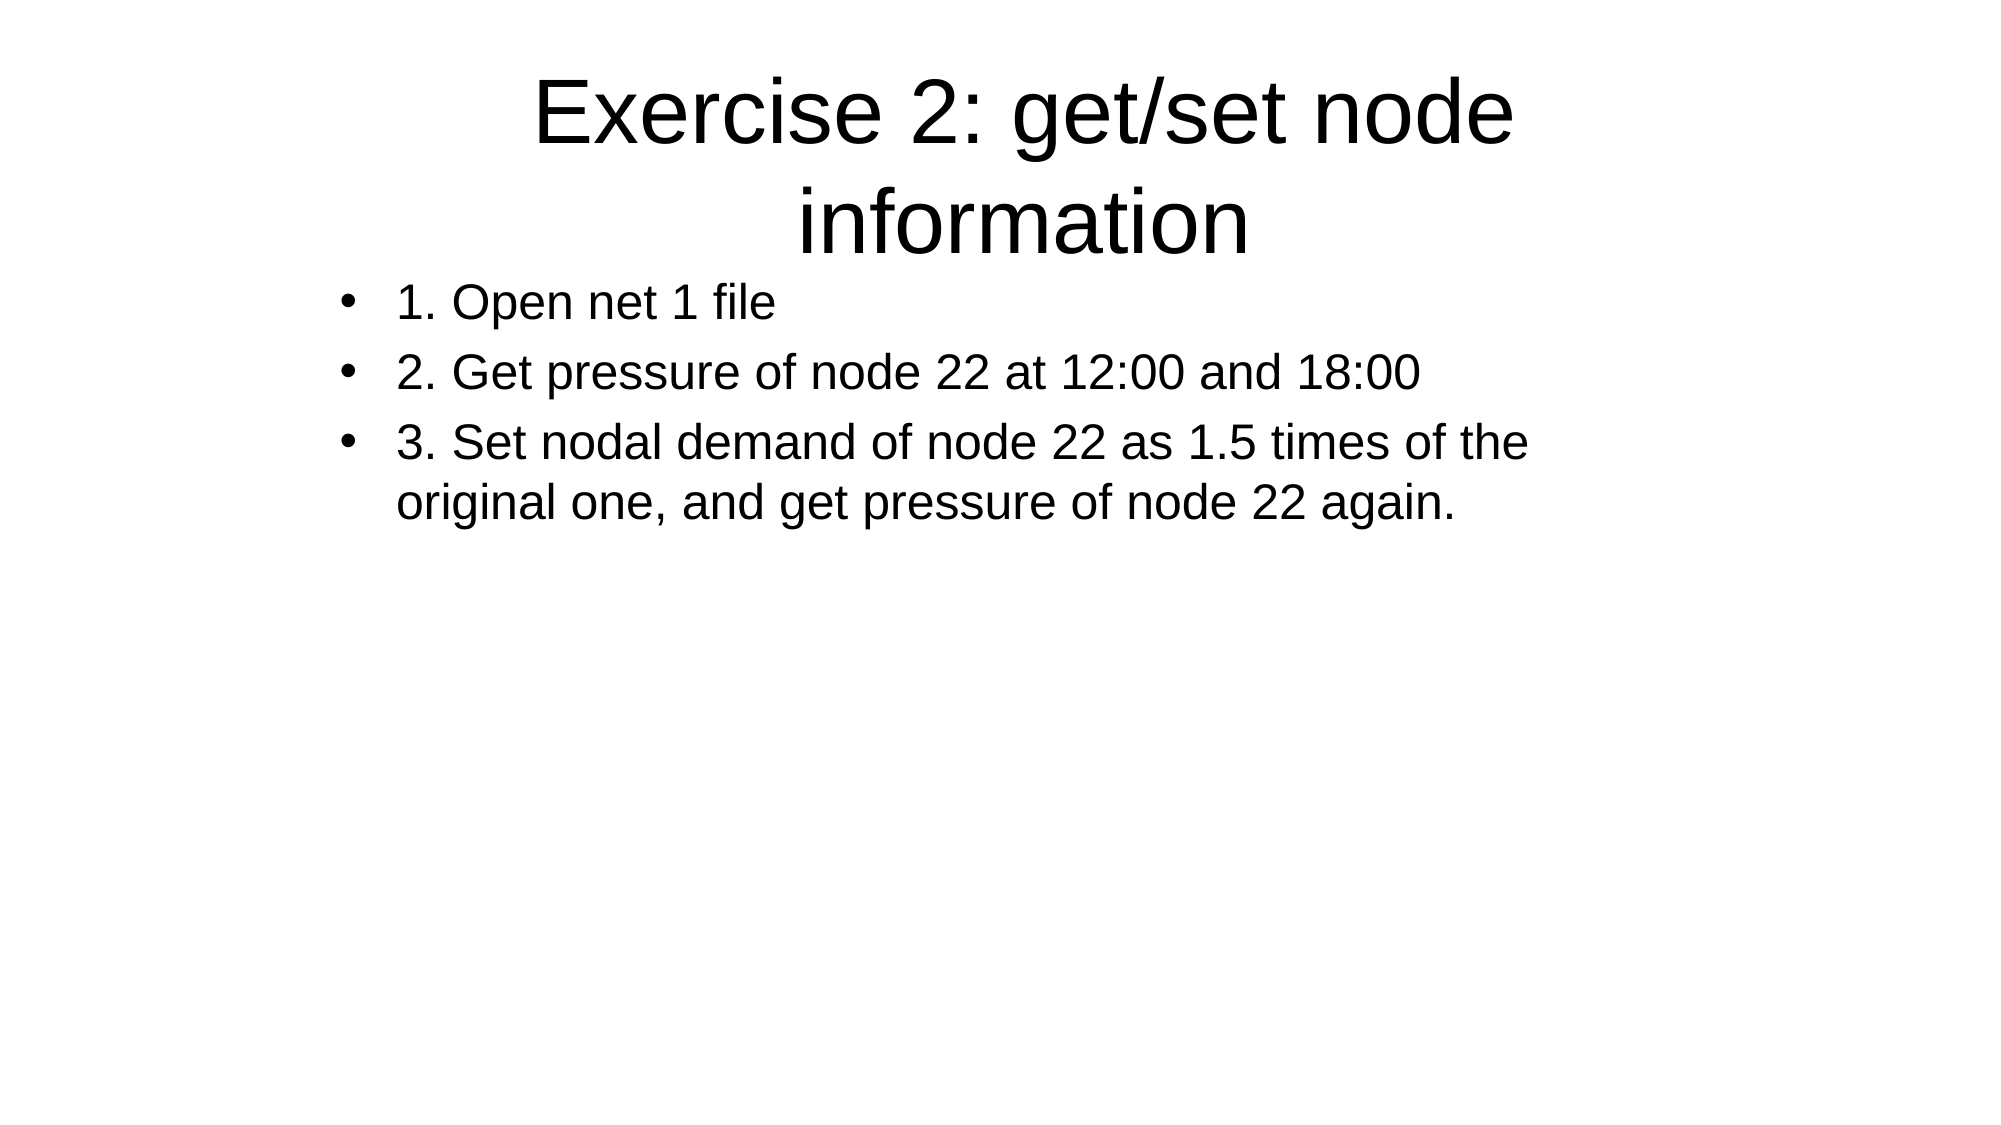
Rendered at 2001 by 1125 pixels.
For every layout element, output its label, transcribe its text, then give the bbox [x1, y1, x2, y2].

text_box Exercise 2: get/set node information [324, 45, 1725, 263]
text_box 1. Open net 1 file 2. Get pressure of node 22 at 12:00 and 18:00 3. Set nodal demand of node 22 as 1.5 times of the original one, and get pressure of node 22 again. [324, 262, 1675, 1005]
